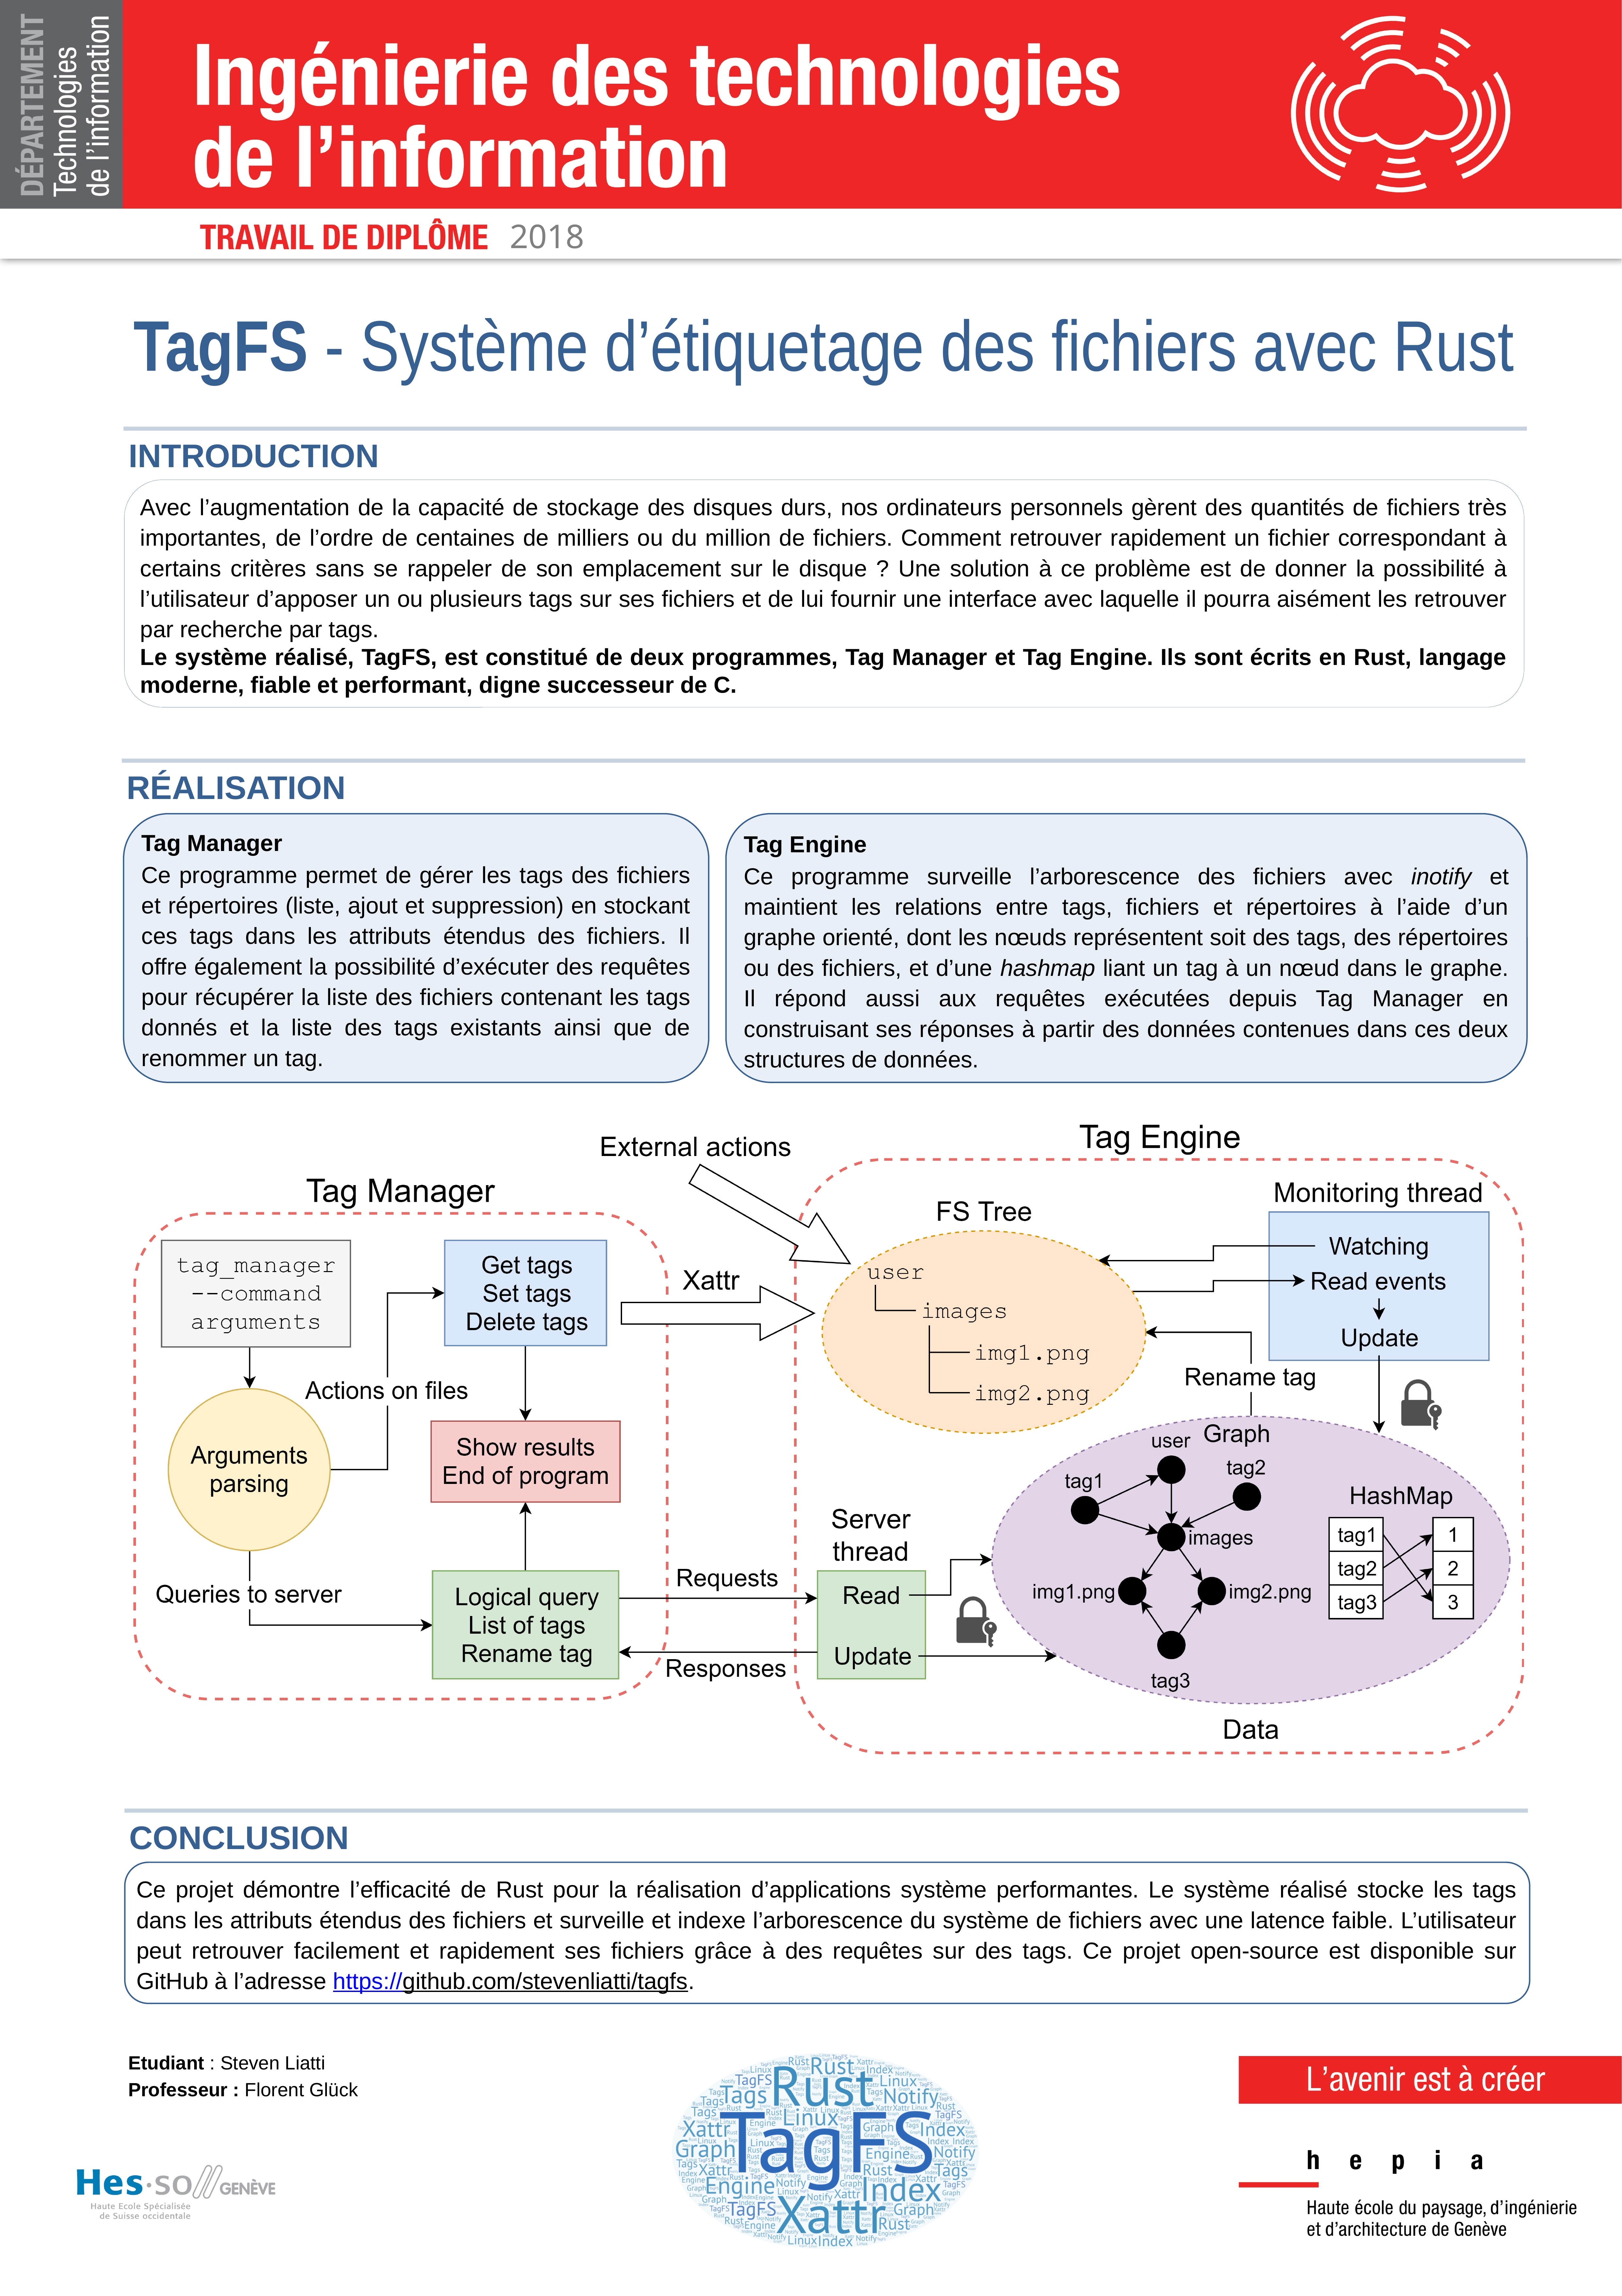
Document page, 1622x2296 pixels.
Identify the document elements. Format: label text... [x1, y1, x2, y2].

picture [0, 0, 1622, 266]
picture [1235, 2056, 1622, 2296]
picture [8, 2160, 286, 2229]
picture [129, 1115, 1527, 1758]
text_box Ce projet démontre l’efficacité de Rust pour la réalisation d’applications système performantes. Le système réalisé stocke les tags dans les attributs étendus des fichiers et surveille et indexe l’arborescence du système de fichiers avec une latence faible. L’utilisateur peut retrouver facilement et rapidement ses fichiers grâce à des requêtes sur des tags. Ce projet open-source est disponible sur GitHub à l’adresse https://github.com/stevenliatti/tagfs. [124, 1862, 1530, 2004]
text_box INTRODUCTION [124, 432, 384, 476]
text_box Tag Manager Ce programme permet de gérer les tags des fichiers et répertoires (liste, ajout et suppression) en stockant ces tags dans les attributs étendus des fichiers. Il offre également la possibilité d’exécuter des requêtes pour récupérer la liste des fichiers contenant les tags donnés et la liste des tags existants ainsi que de renommer un tag. [123, 813, 710, 1083]
text_box Tag Engine Ce programme surveille l’arborescence des fichiers avec inotify et maintient les relations entre tags, fichiers et répertoires à l’aide d’un graphe orienté, dont les nœuds représentent soit des tags, des répertoires ou des fichiers, et d’une hashmap liant un tag à un nœud dans le graphe. Il répond aussi aux requêtes exécutées depuis Tag Manager en construisant ses réponses à partir des données contenues dans ces deux structures de données. [725, 813, 1528, 1083]
text_box Etudiant : Steven Liatti Professeur : Florent Glück [123, 2048, 432, 2103]
picture [664, 2048, 988, 2254]
text_box TagFS - Système d’étiquetage des fichiers avec Rust [122, 286, 1527, 399]
text_box CONCLUSION [125, 1814, 354, 1858]
text_box 2018 [510, 213, 630, 262]
text_box RÉALISATION [122, 764, 351, 808]
text_box Avec l’augmentation de la capacité de stockage des disques durs, nos ordinateurs personnels gèrent des quantités de fichiers très importantes, de l’ordre de centaines de milliers ou du million de fichiers. Comment retrouver rapidement un fichier correspondant à certains critères sans se rappeler de son emplacement sur le disque ? Une solution à ce problème est de donner la possibilité à l’utilisateur d’apposer un ou plusieurs tags sur ses fichiers et de lui fournir une interface avec laquelle il pourra aisément les retrouver par recherche par tags. Le système réalisé, TagFS, est constitué de deux programmes, Tag Manager et Tag Engine. Ils sont écrits en Rust, langage moderne, fiable et performant, digne successeur de C. [124, 479, 1525, 708]
